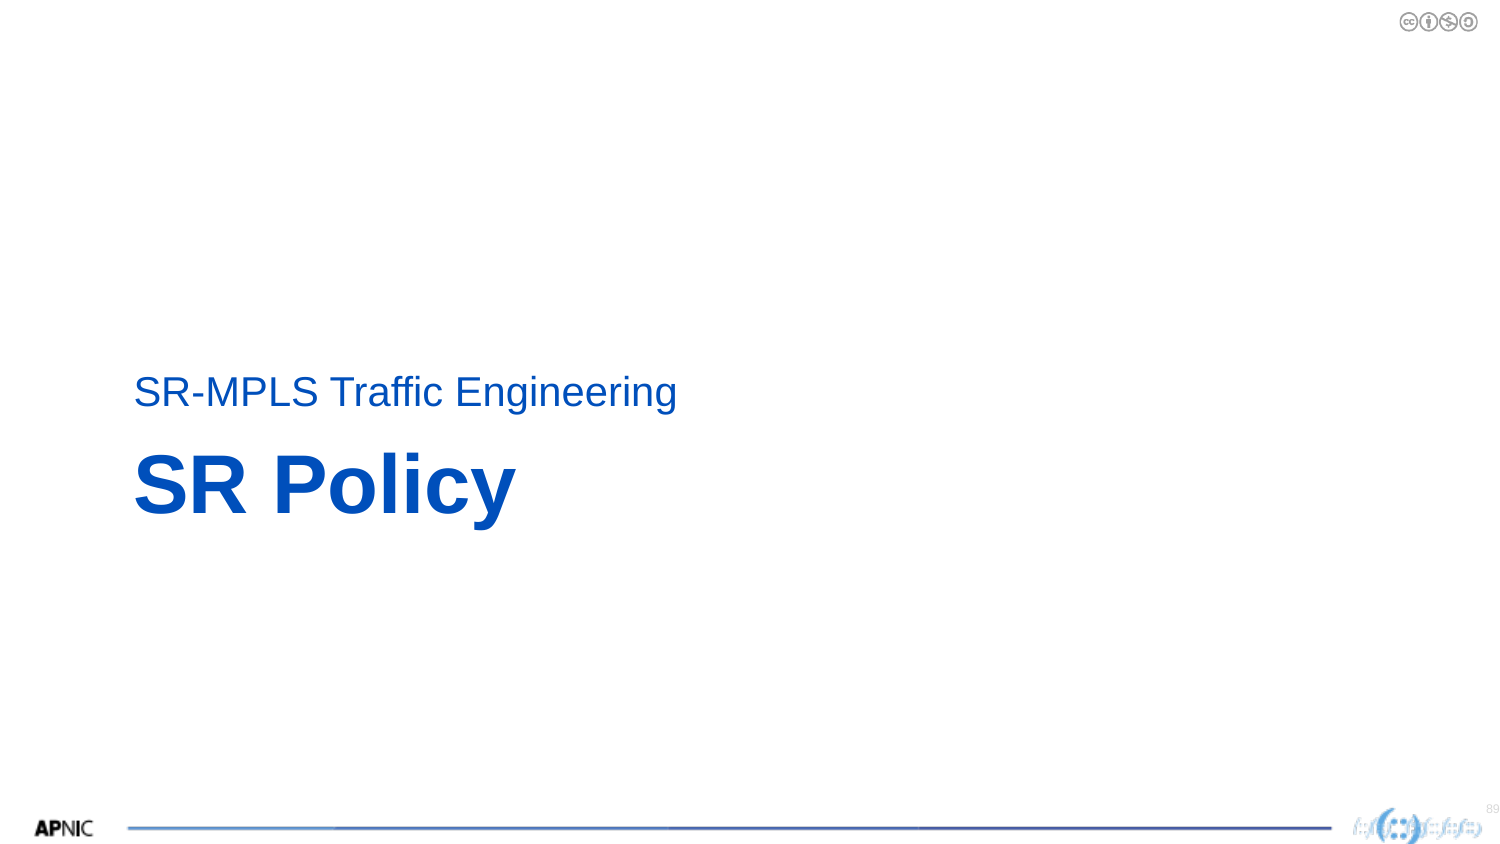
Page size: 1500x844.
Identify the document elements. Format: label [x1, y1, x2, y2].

picture [1399, 12, 1478, 32]
list [118, 237, 1394, 422]
title [118, 422, 1394, 590]
